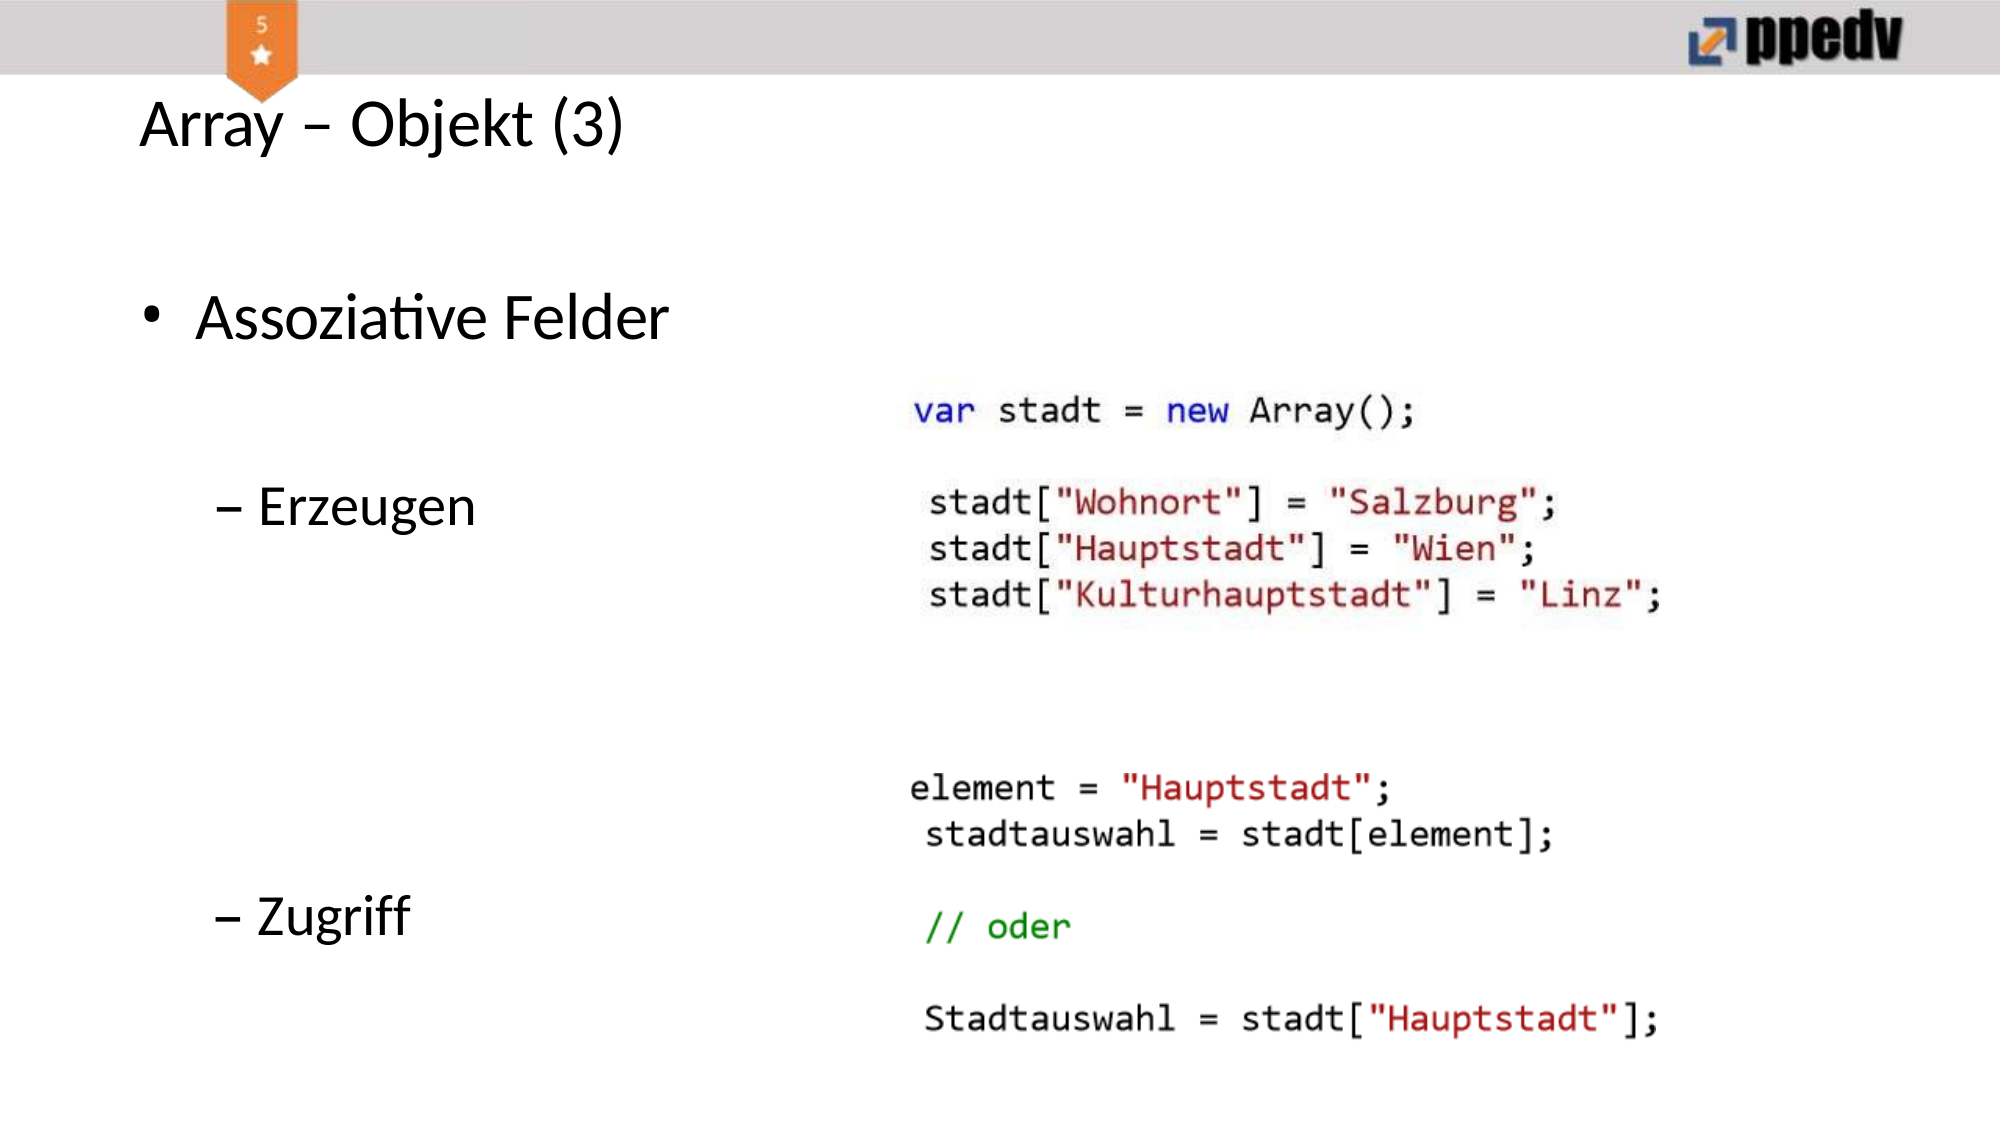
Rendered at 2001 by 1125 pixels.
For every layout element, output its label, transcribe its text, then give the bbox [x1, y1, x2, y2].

picture [895, 378, 1659, 632]
picture [0, 0, 2000, 104]
title Array – Objekt (3) [137, 76, 629, 266]
text_box – Zugriff [211, 875, 413, 947]
text_box Assoziative Felder – Erzeugen [137, 270, 677, 537]
picture [911, 773, 1656, 1042]
